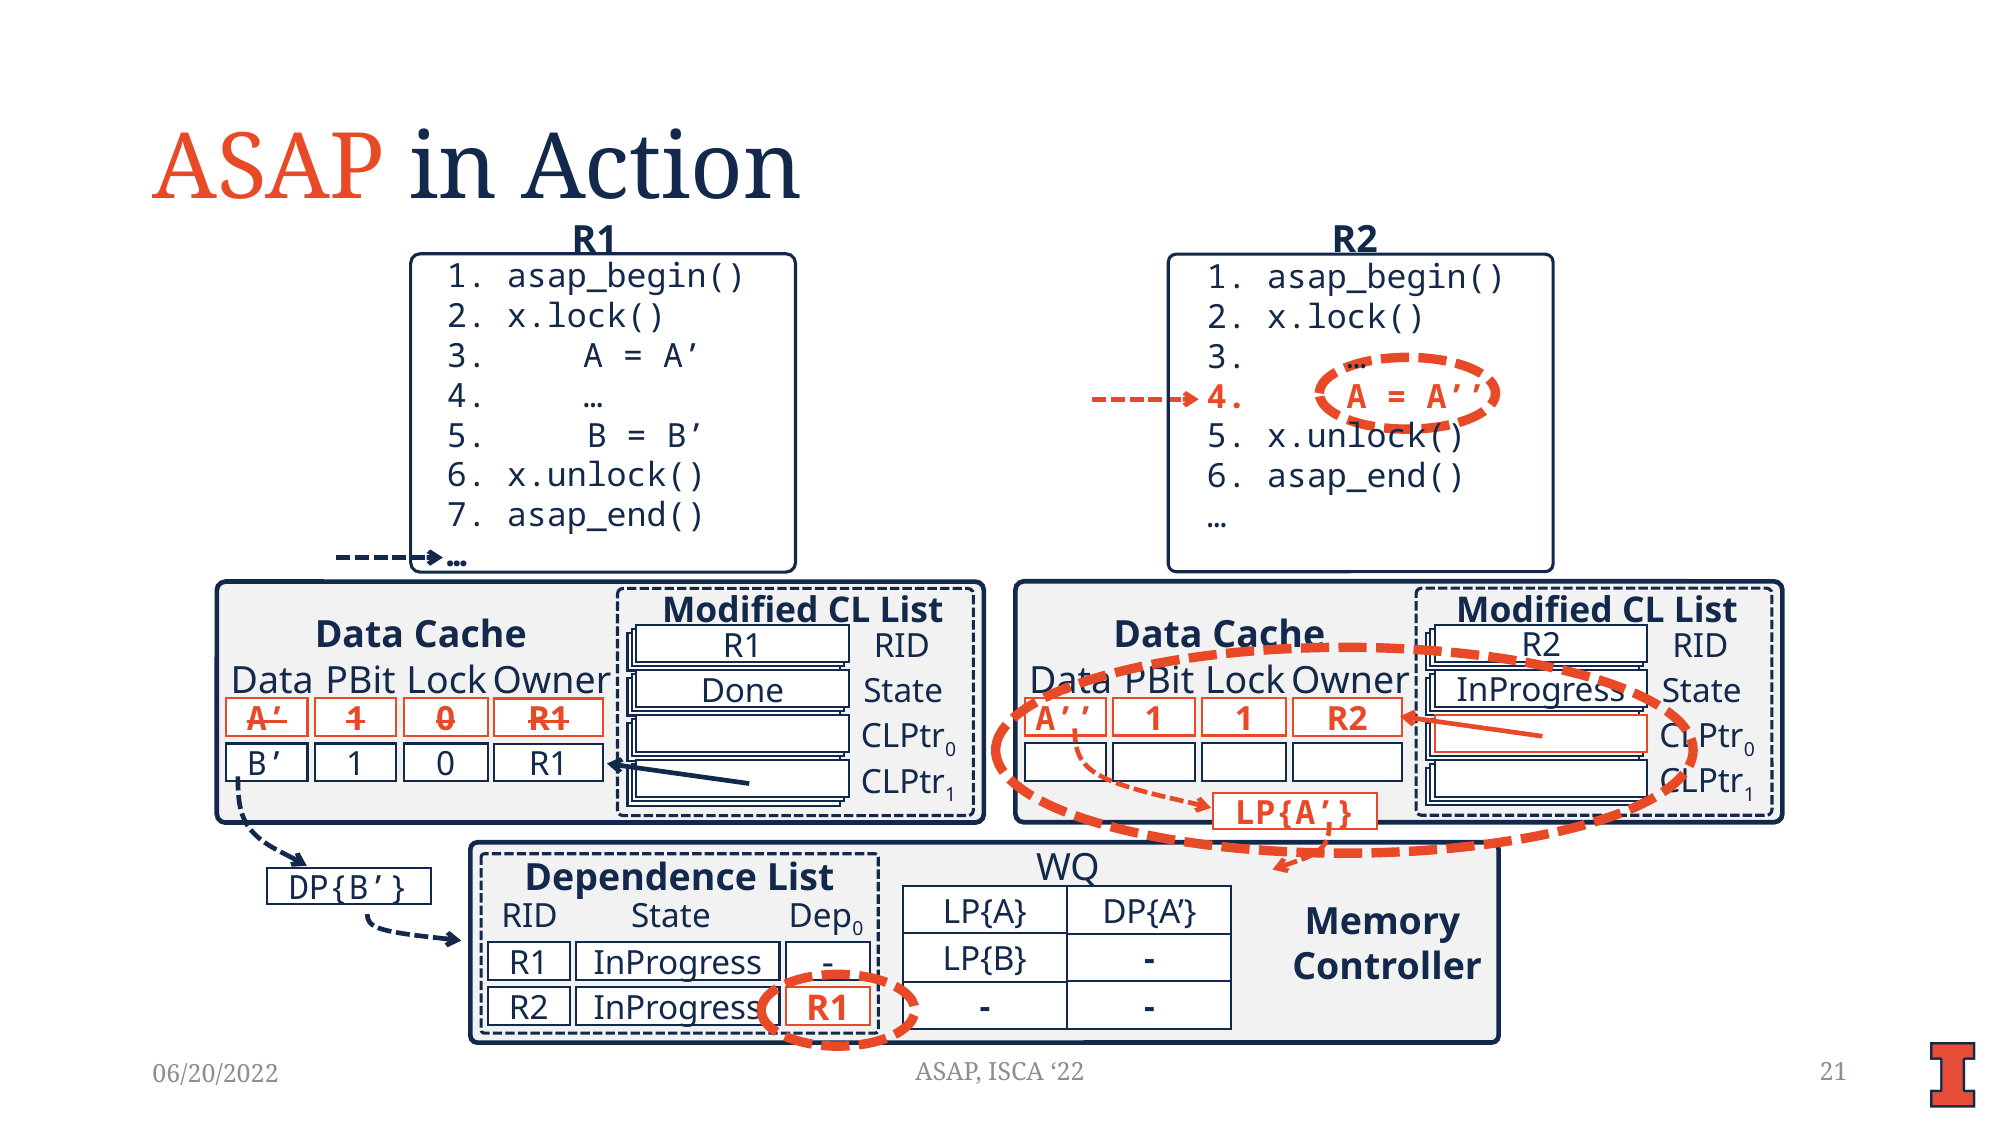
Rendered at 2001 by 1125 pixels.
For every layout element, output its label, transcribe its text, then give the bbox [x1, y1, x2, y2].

text_box PBit [1109, 648, 1190, 673]
text_box [480, 852, 880, 1035]
text_box Data [215, 648, 310, 709]
text_box A’’ [1024, 697, 1043, 707]
text_box [1014, 580, 1441, 648]
text_box 0 [403, 742, 489, 782]
text_box DP{A’} [1066, 885, 1232, 935]
text_box B’ [225, 742, 309, 782]
text_box [215, 580, 985, 824]
text_box 1 [314, 709, 397, 737]
text_box 1. asap_begin() 2. x.lock() A = A’ … 5. B = B’ 6. x.unlock() 7. asap_end() … [432, 246, 762, 581]
text_box [1167, 253, 1555, 573]
footer ASAP, ISCA ‘22 [662, 1044, 1338, 1103]
text_box - [1066, 980, 1232, 1030]
text_box [616, 587, 975, 817]
text_box [1014, 709, 1022, 716]
text_box R2 [1316, 207, 1393, 247]
text_box [1272, 853, 1316, 873]
text_box 0 [403, 709, 489, 737]
text_box A’ [225, 697, 309, 737]
text_box DP{B’} [266, 867, 432, 905]
text_box - [1068, 935, 1232, 980]
text_box Lock [391, 648, 477, 709]
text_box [606, 763, 750, 784]
text_box [366, 913, 462, 947]
text_box Modified CL List [1441, 580, 1753, 638]
text_box Data [1014, 648, 1109, 709]
text_box [1415, 587, 1773, 817]
text_box R1 [556, 207, 633, 246]
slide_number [137, 1042, 588, 1103]
slide_number 21 [1412, 1042, 1863, 1103]
text_box Dependence List [509, 845, 850, 906]
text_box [1399, 716, 1543, 737]
text_box 1. asap_begin() 2. x.lock() 3. … 4. A = A’’ 5. x.unlock() 6. asap_end() … [1192, 247, 1522, 542]
text_box Data Cache [1098, 602, 1341, 648]
text_box [873, 841, 1500, 1044]
text_box [469, 841, 1021, 1044]
text_box R1 [493, 709, 604, 737]
text_box LP{A} [902, 885, 1066, 932]
text_box [409, 558, 432, 574]
text_box [409, 252, 432, 557]
text_box [760, 973, 916, 1048]
text_box R1 [493, 743, 604, 782]
text_box Data Cache [299, 602, 542, 648]
text_box [994, 646, 1695, 855]
text_box 1 [314, 742, 397, 782]
text_box Owner [477, 648, 617, 709]
text_box Memory Controller [1277, 889, 1498, 995]
text_box [762, 252, 797, 574]
picture [1929, 1042, 1979, 1111]
text_box [1014, 786, 1096, 824]
text_box WQ [1021, 835, 1115, 896]
text_box PBit [310, 648, 391, 709]
text_box - [902, 983, 1066, 1030]
text_box Modified CL List [647, 580, 959, 638]
text_box [236, 776, 307, 866]
text_box LP{B} [902, 932, 1068, 983]
text_box [1594, 580, 1784, 824]
title ASAP in Action [137, 59, 1863, 278]
text_box Lock [1190, 648, 1264, 657]
